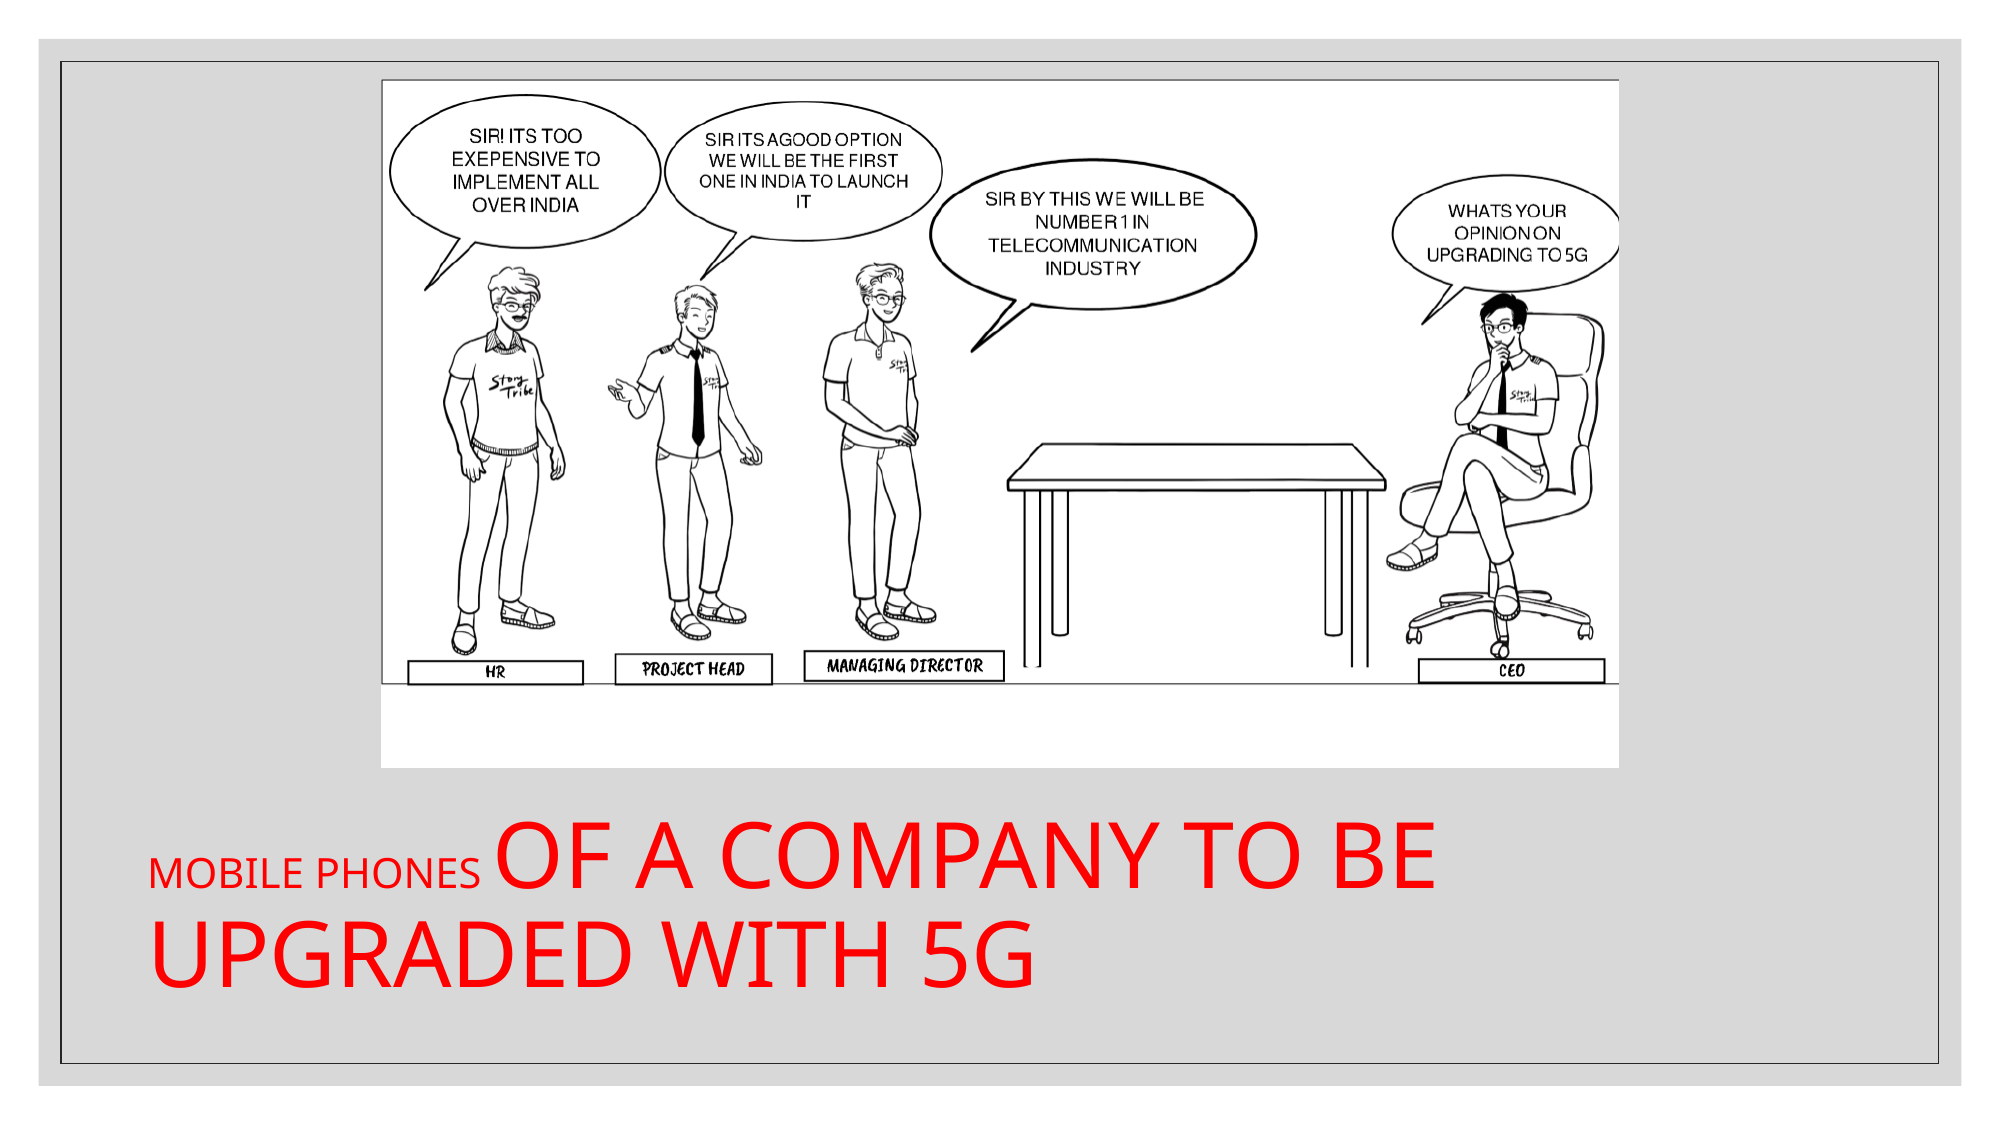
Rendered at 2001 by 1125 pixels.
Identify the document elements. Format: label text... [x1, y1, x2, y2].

picture [381, 79, 1619, 768]
title MOBILE PHONES OF A COMPANY TO BE UPGRADED WITH 5G [132, 795, 1899, 1021]
